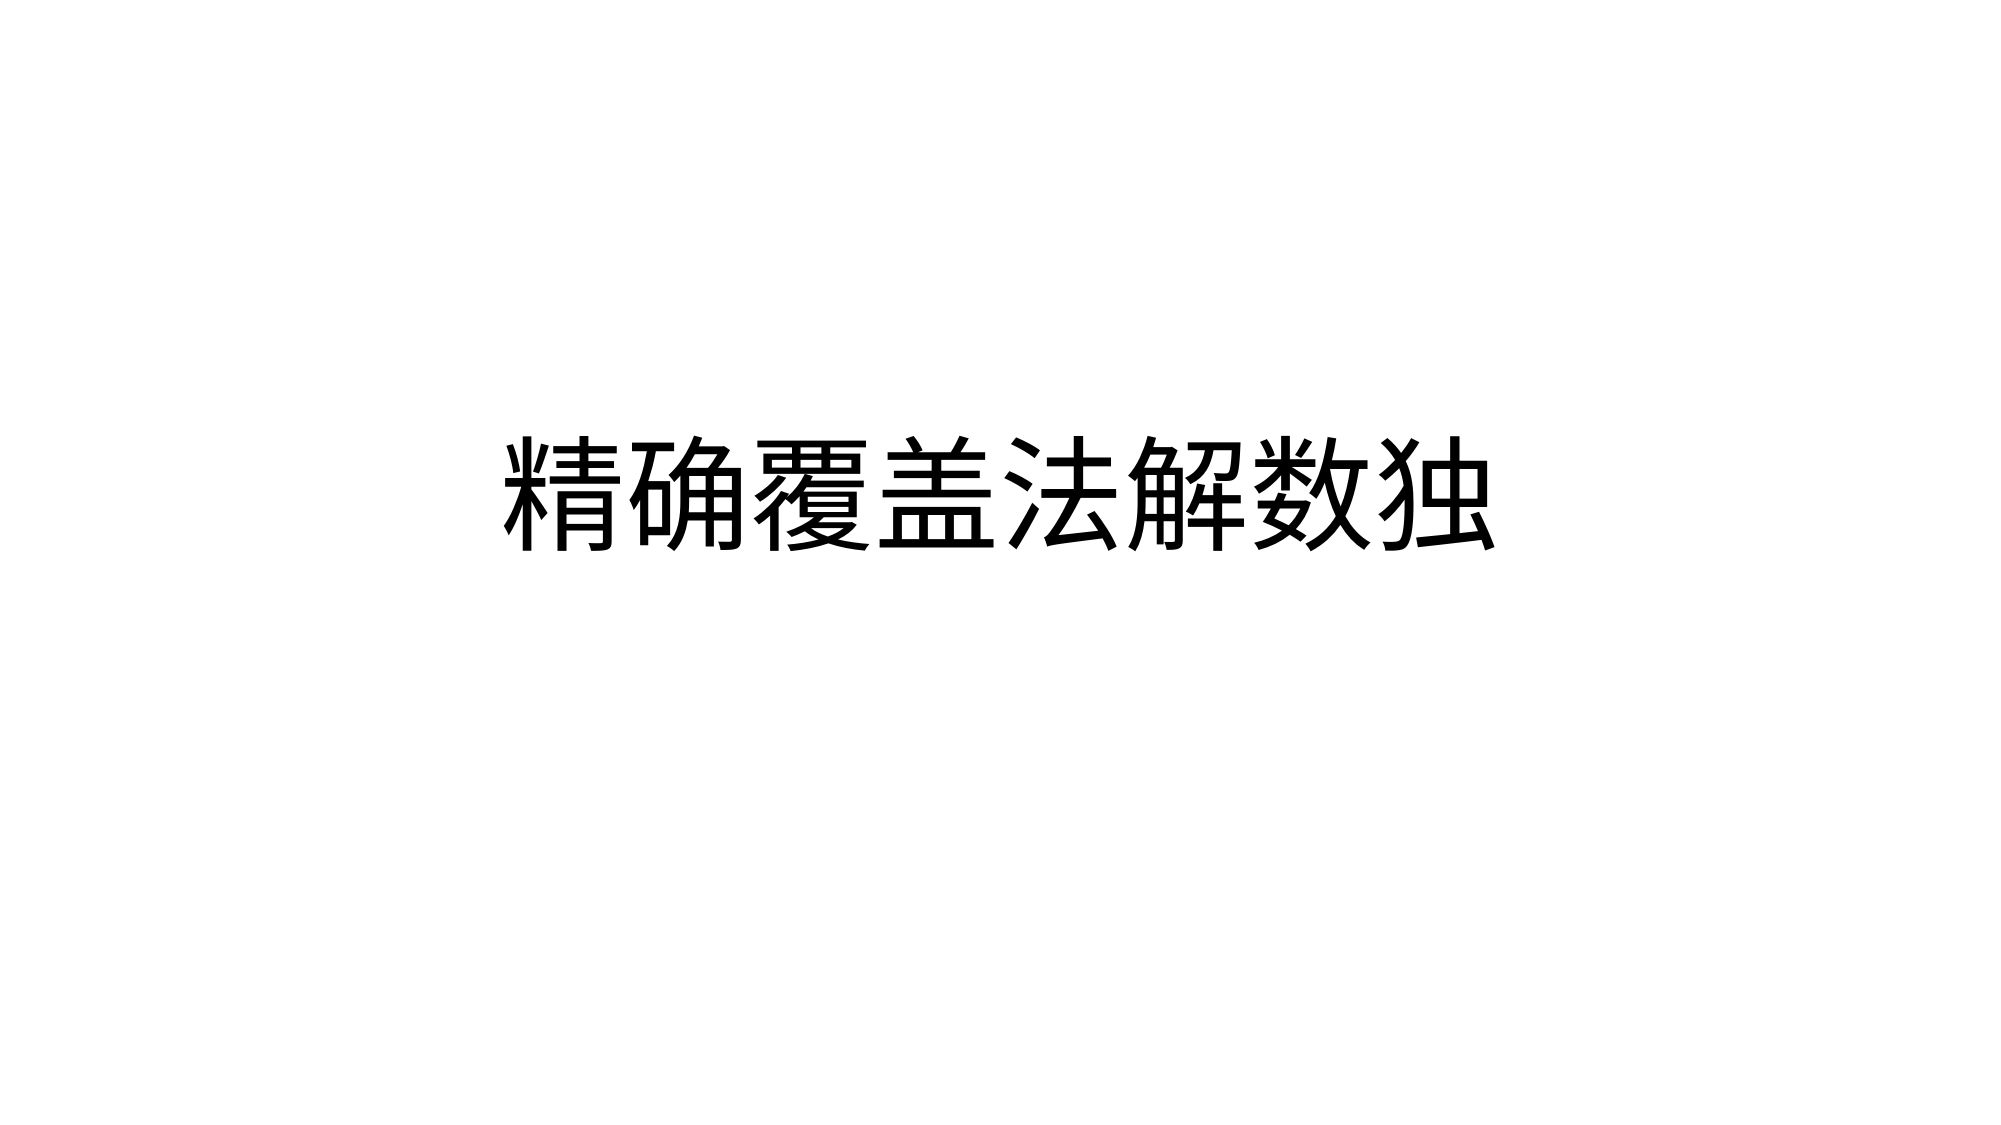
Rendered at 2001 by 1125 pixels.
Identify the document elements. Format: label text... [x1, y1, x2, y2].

title 精确覆盖法解数独 [249, 184, 1750, 576]
